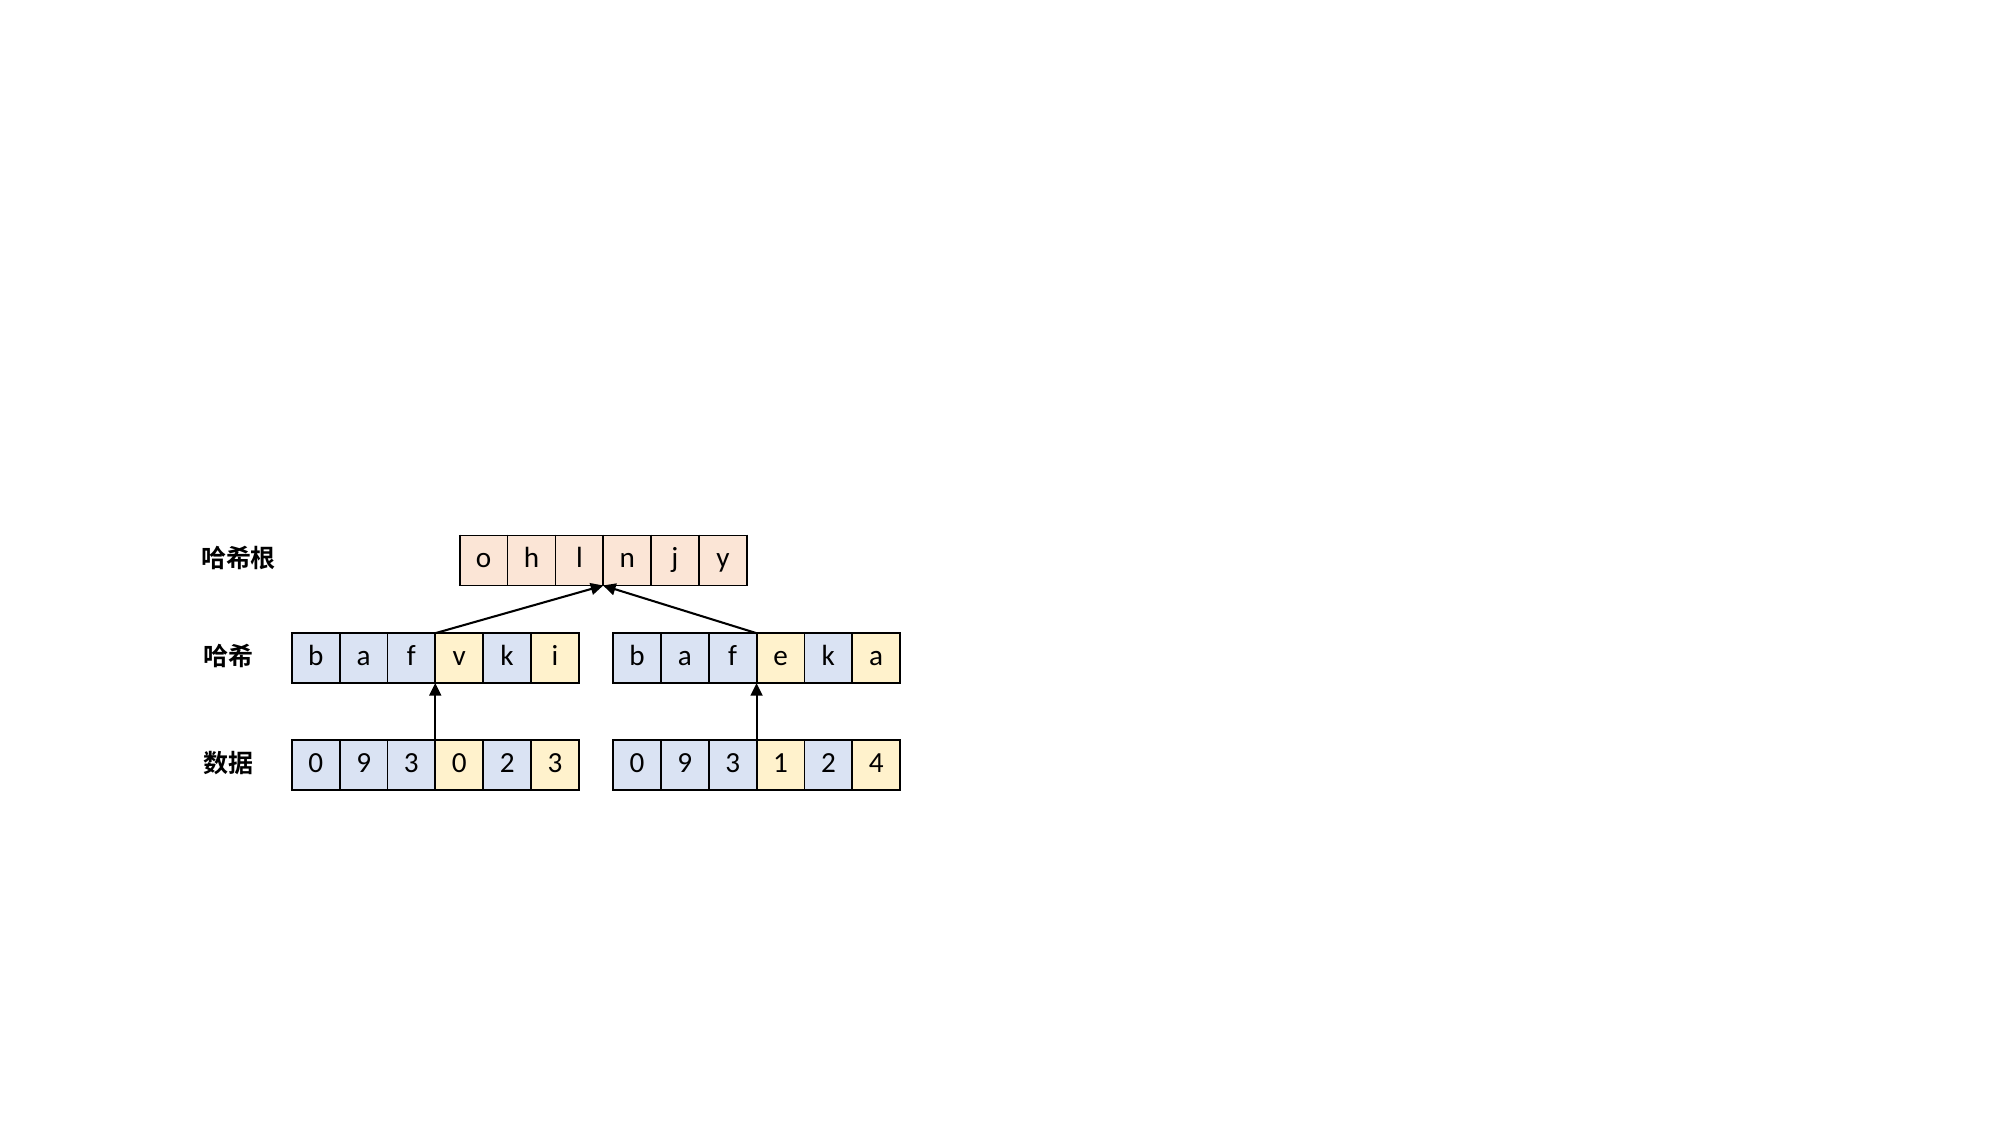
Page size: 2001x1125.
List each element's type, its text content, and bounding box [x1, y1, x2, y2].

table_header 3 [710, 741, 756, 789]
table_header 9 [662, 741, 708, 789]
table_header h [508, 536, 555, 585]
table_header k [805, 634, 851, 682]
table_header e [758, 634, 804, 682]
text_box 数据 [188, 740, 269, 785]
table_header 9 [341, 741, 387, 789]
table_header i [532, 634, 578, 682]
table_header 2 [805, 741, 851, 789]
table_header j [652, 536, 698, 585]
table_header a [341, 634, 387, 682]
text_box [603, 585, 757, 634]
table_header n [604, 536, 650, 585]
table_header 2 [484, 741, 530, 789]
text_box 哈希 [188, 633, 269, 678]
table_header 3 [388, 741, 434, 789]
table_header k [484, 634, 530, 682]
table_header y [700, 536, 746, 585]
text_box 哈希根 [186, 535, 292, 581]
table_header 0 [614, 741, 660, 789]
table_header 3 [532, 741, 578, 789]
table_header 4 [853, 741, 899, 789]
table_header b [614, 634, 660, 682]
table_header a [853, 634, 899, 682]
table_header a [662, 634, 708, 682]
table_header 1 [758, 741, 804, 789]
table_header v [436, 634, 482, 682]
table_header f [710, 634, 756, 682]
table_header o [461, 536, 507, 585]
table_header b [293, 634, 339, 682]
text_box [435, 585, 603, 634]
table_header l [556, 536, 602, 585]
table_header 0 [436, 741, 482, 789]
table_header f [388, 634, 434, 682]
table_header 0 [293, 741, 339, 789]
